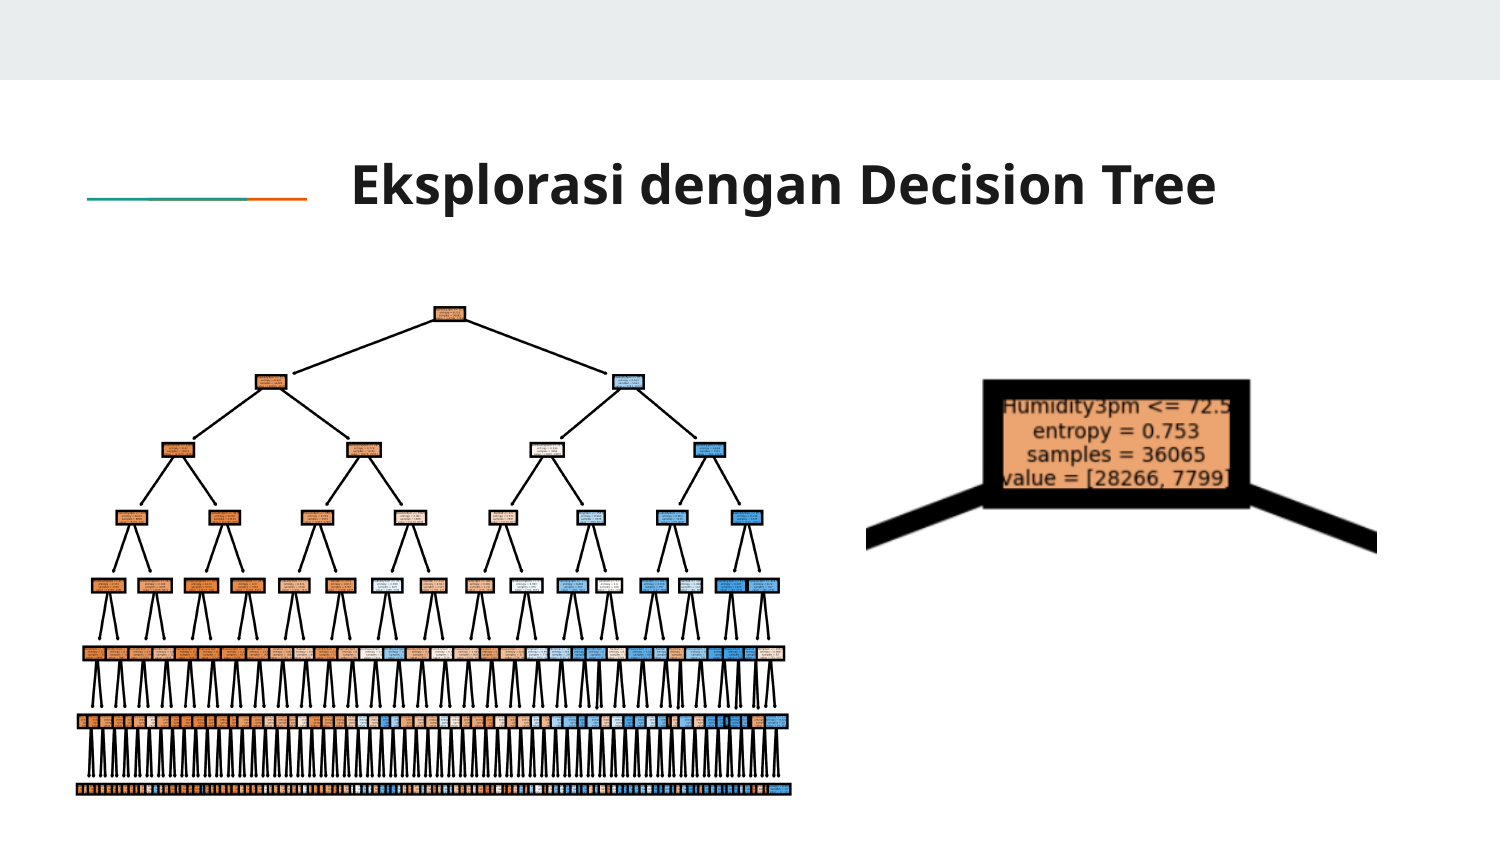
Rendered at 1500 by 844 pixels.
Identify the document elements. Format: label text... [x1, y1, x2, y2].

picture [60, 261, 807, 841]
title Eksplorasi dengan Decision Tree [312, 135, 1257, 224]
picture [866, 296, 1377, 564]
